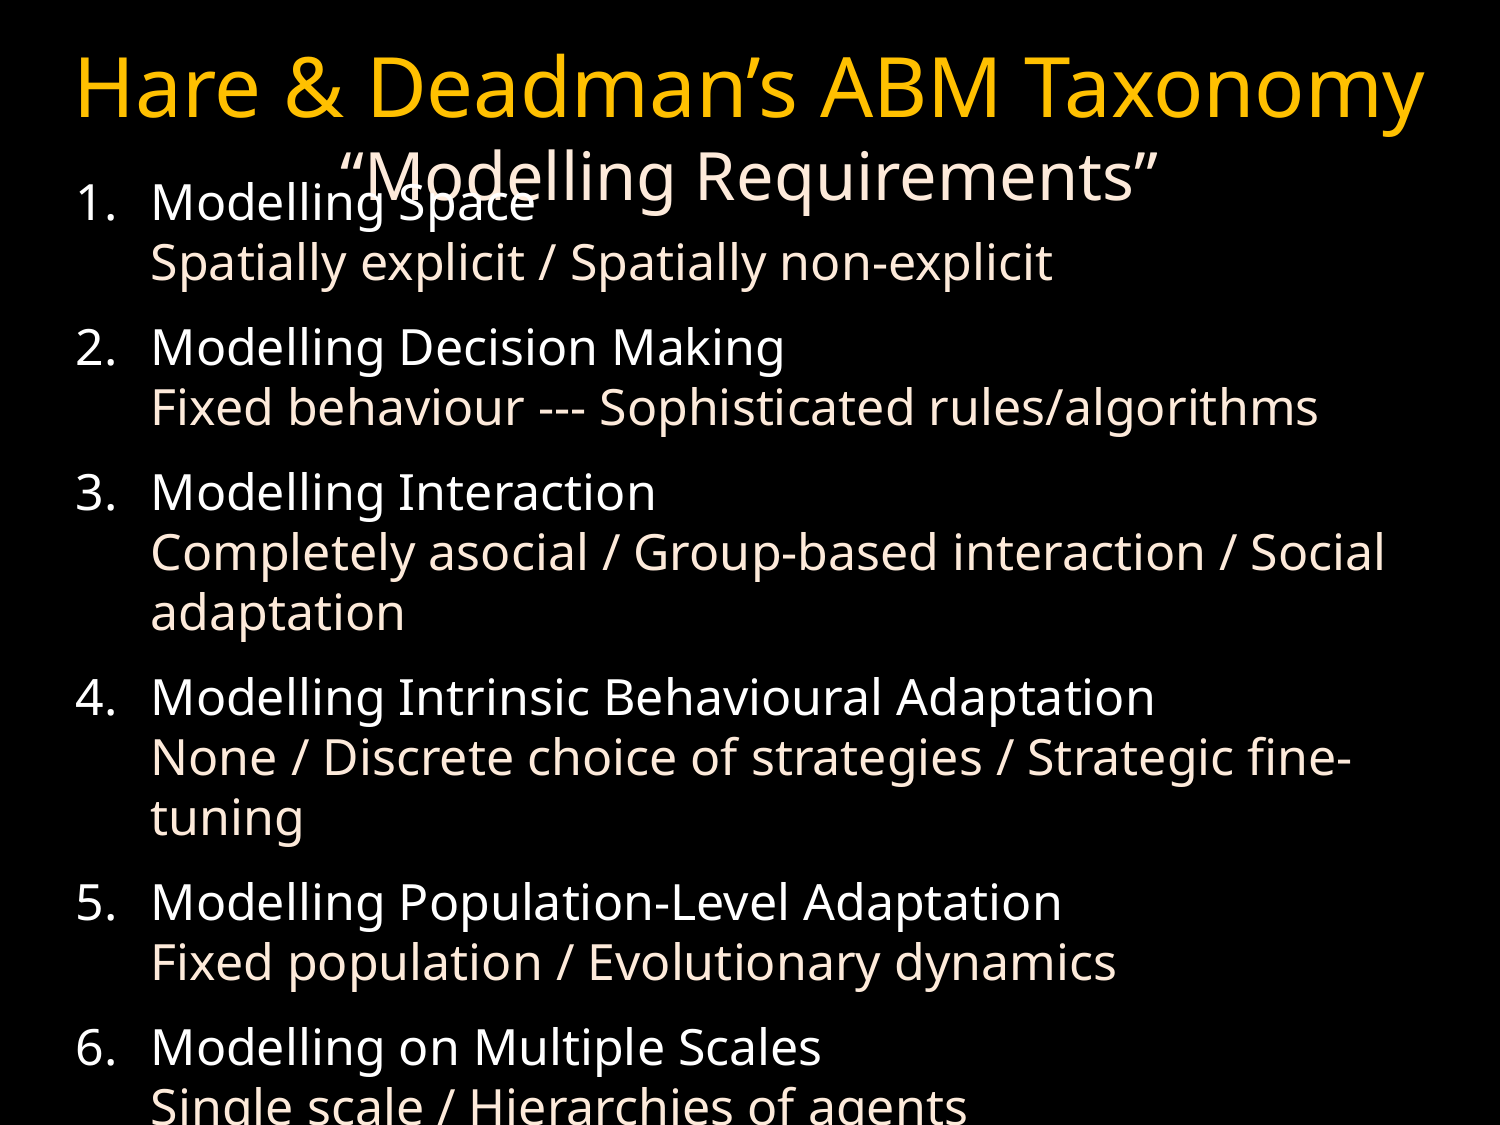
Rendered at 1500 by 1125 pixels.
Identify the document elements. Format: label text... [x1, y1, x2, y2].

title Hare & Deadman’s ABM Taxonomy “Modelling Requirements” [0, 3, 1500, 245]
text_box Modelling Space Spatially explicit / Spatially non-explicit Modelling Decision Making Fixed behaviour --- Sophisticated rules/algorithms Modelling Interaction Completely asocial / Group-based interaction / Social adaptation Modelling Intrinsic Behavioural Adaptation None / Discrete choice of strategies / Strategic fine-tuning Modelling Population-Level Adaptation Fixed population / Evolutionary dynamics Modelling on Multiple Scales Single scale / Hierarchies of agents [60, 221, 1500, 1085]
